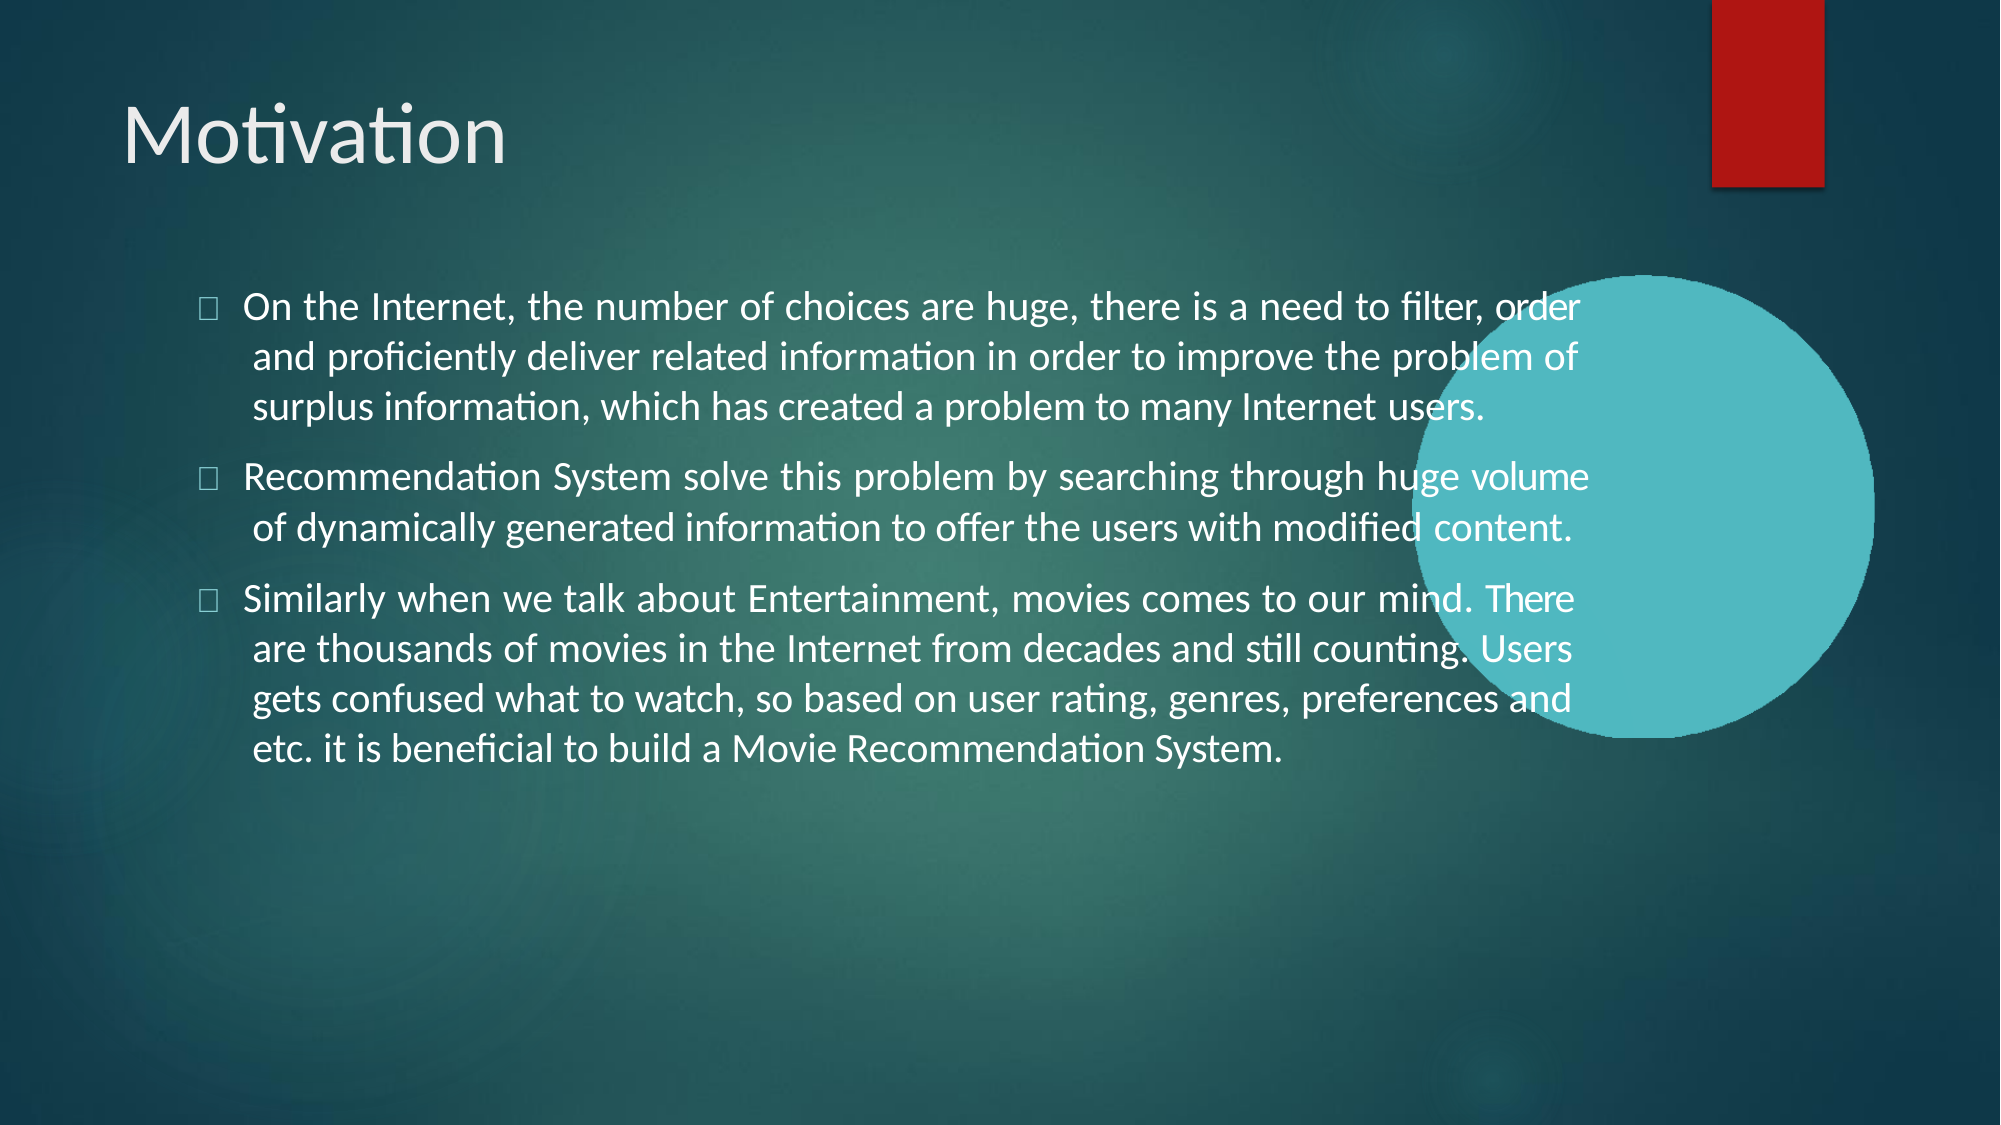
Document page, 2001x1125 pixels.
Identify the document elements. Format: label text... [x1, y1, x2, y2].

picture [0, 0, 2000, 1125]
title Motivation [118, 74, 515, 265]
text_box  On the Internet, the number of choices are huge, there is a need to filter, order and proficiently deliver related information in order to improve the problem of surplus information, which has created a problem to many Internet users.  Recommendation System solve this problem by searching through huge volume of dynamically generated information to offer the users with modified content.  Similarly when we talk about Entertainment, movies comes to our mind. There are thousands of movies in the Internet from decades and still counting. Users gets confused what to watch, so based on user rating, genres, preferences and etc. it is beneficial to build a Movie Recommendation System. [193, 276, 1599, 771]
